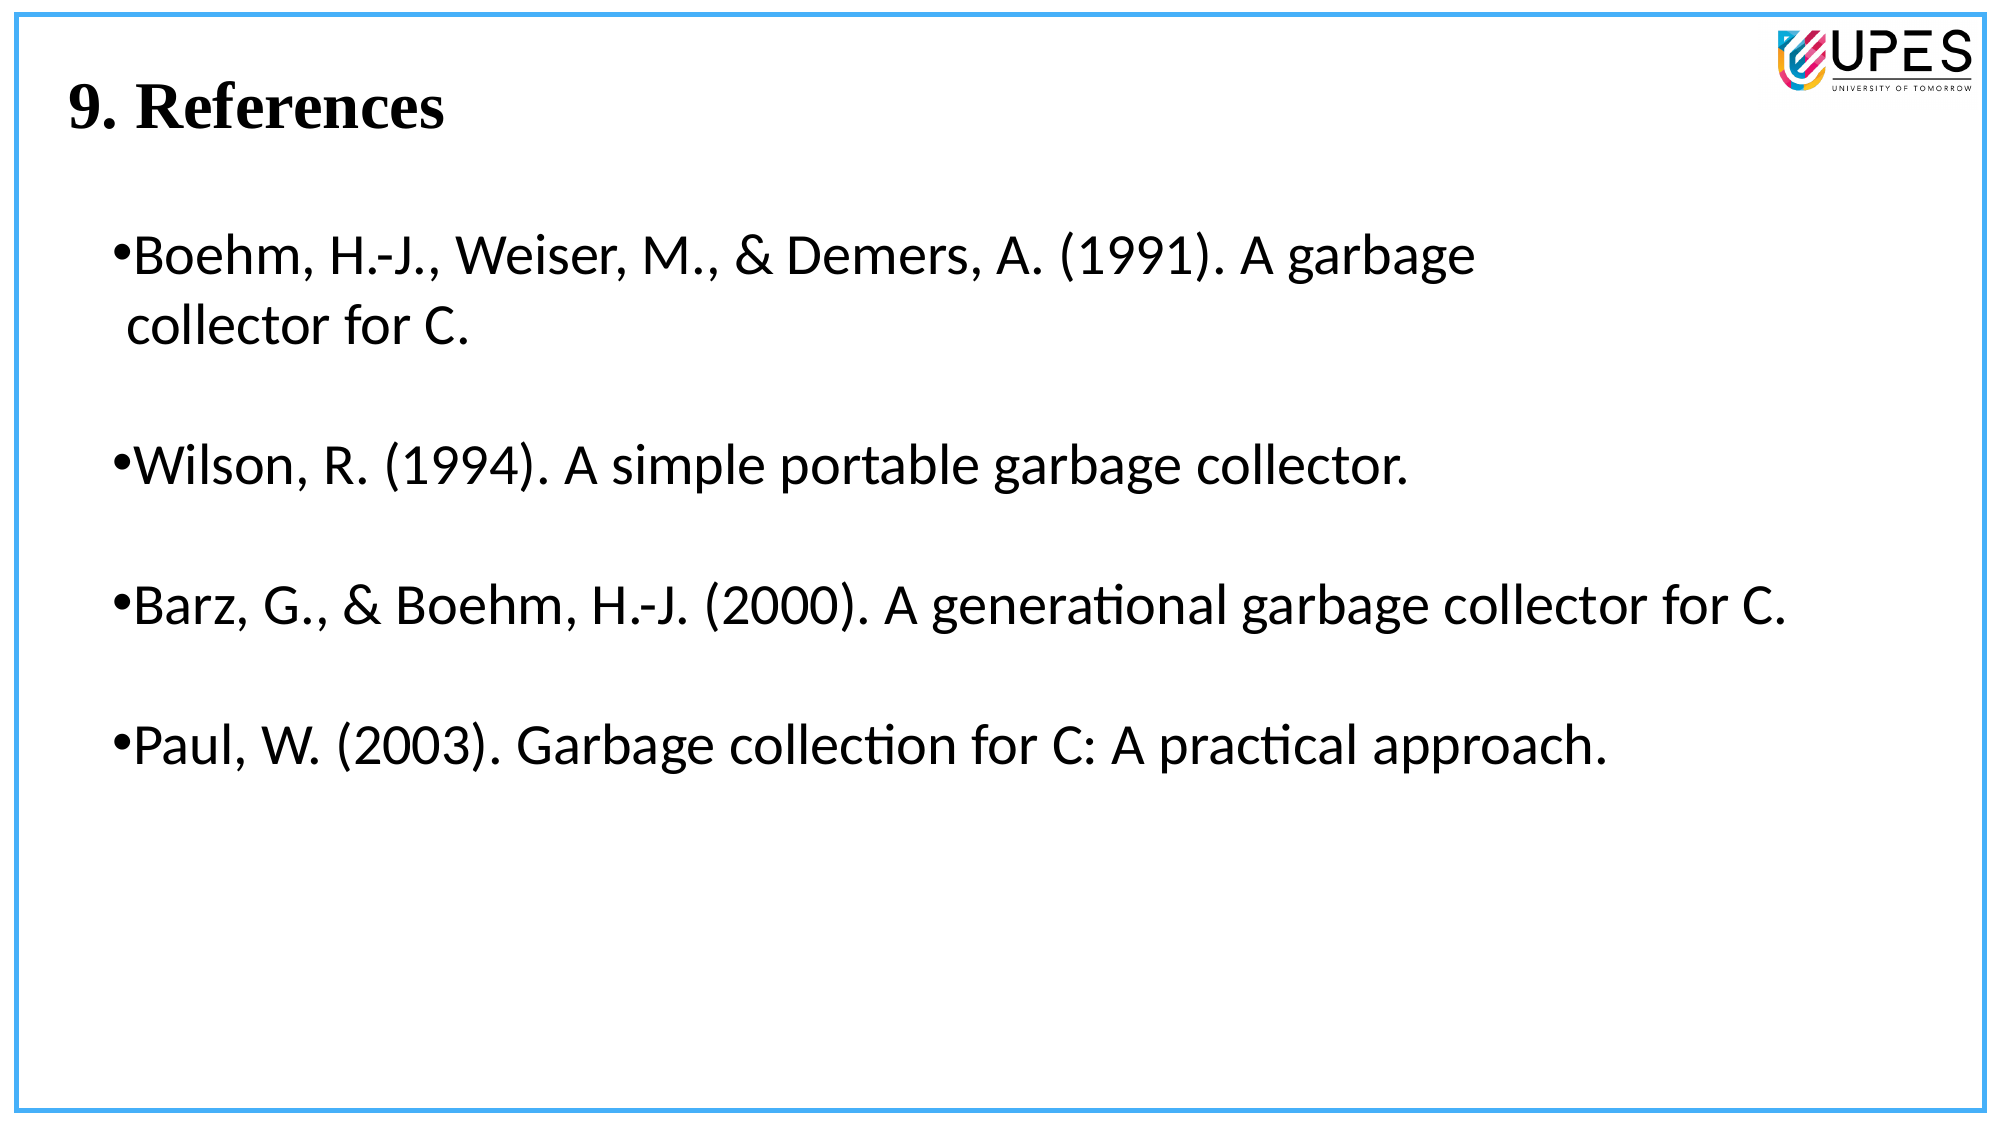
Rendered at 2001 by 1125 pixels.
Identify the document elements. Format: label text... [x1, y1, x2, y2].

text_box Boehm, H.-J., Weiser, M., & Demers, A. (1991). A garbage collector for C. Wilson, R. (1994). A simple portable garbage collector. Barz, G., & Boehm, H.-J. (2000). A generational garbage collector for C. Paul, W. (2003). Garbage collection for C: A practical approach. [97, 163, 1941, 784]
picture [1758, 20, 1978, 110]
text_box 9. References [53, 54, 1289, 149]
